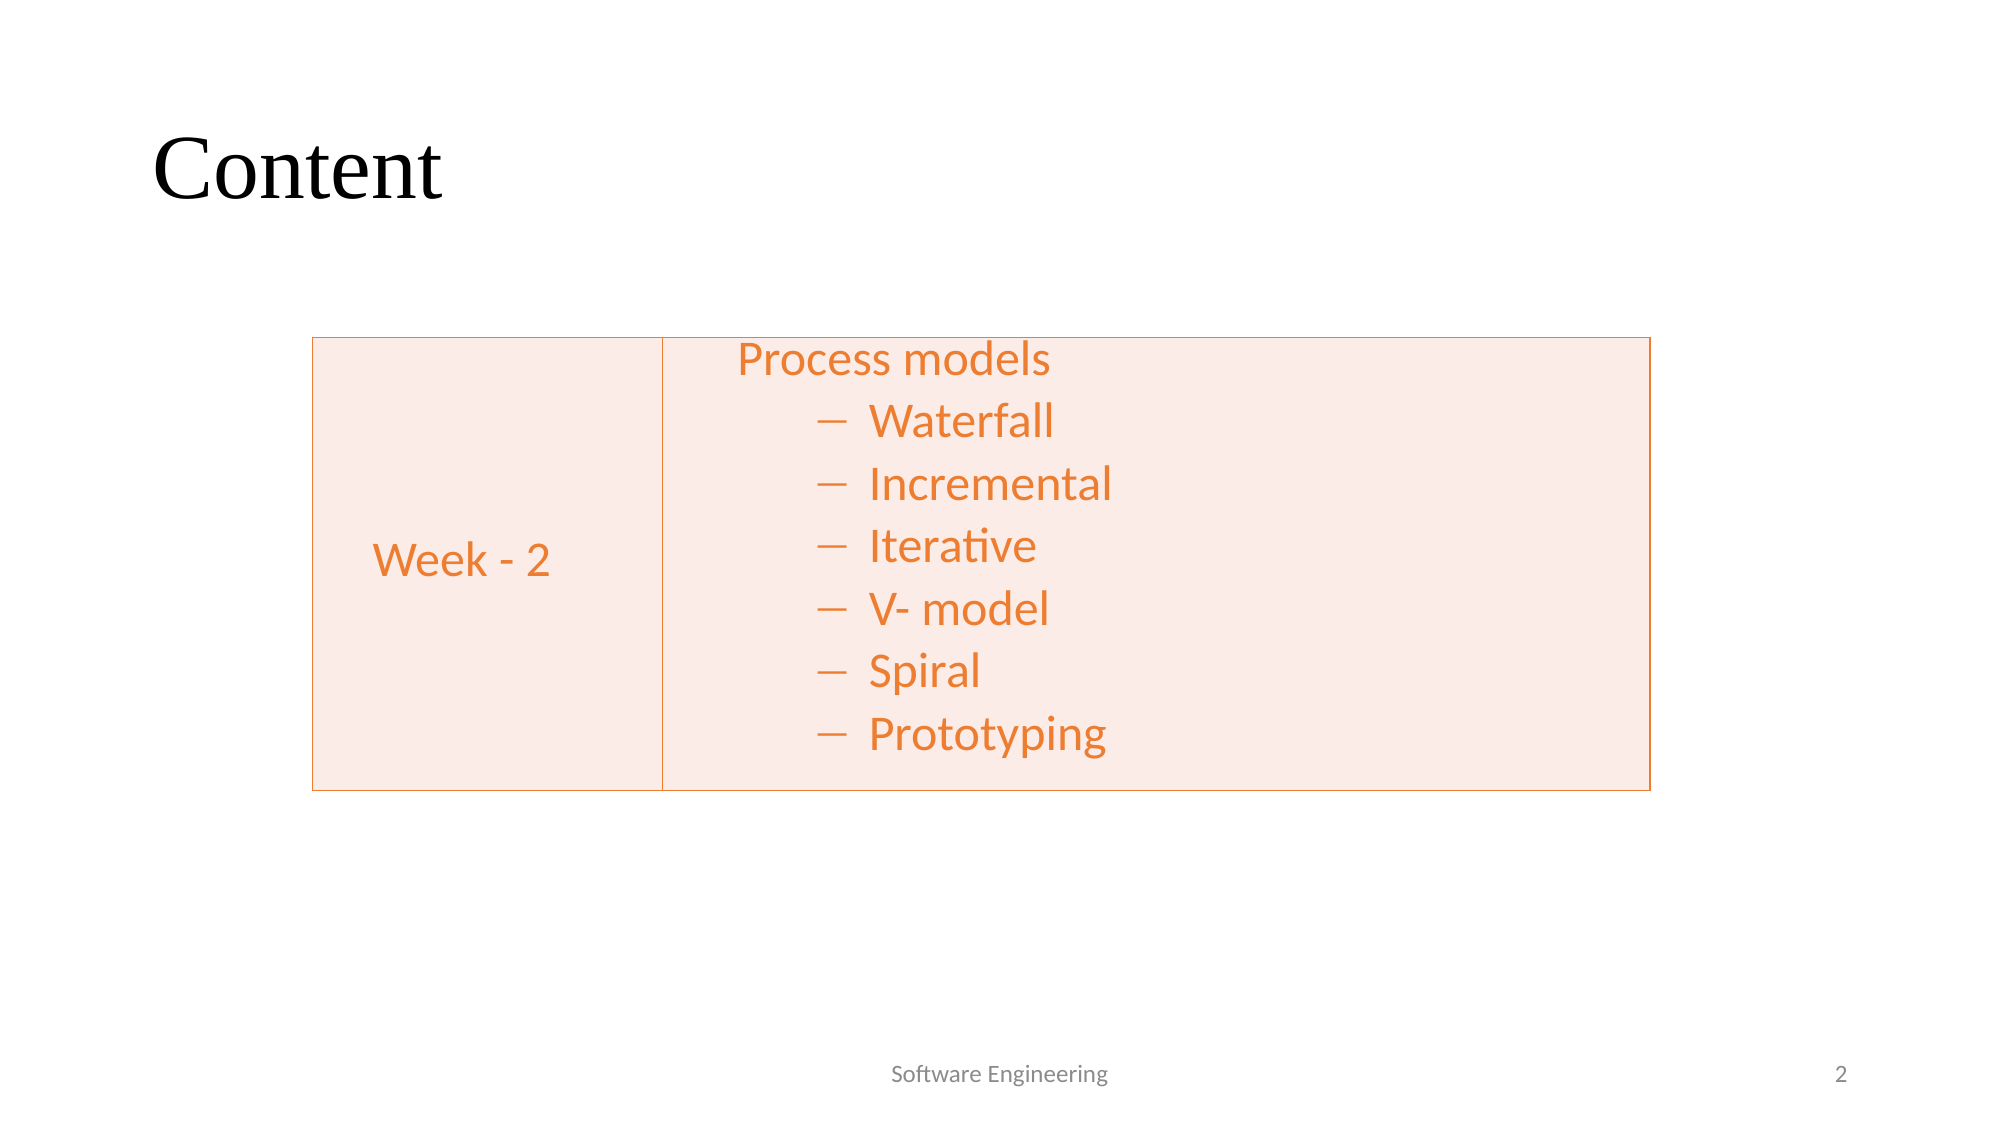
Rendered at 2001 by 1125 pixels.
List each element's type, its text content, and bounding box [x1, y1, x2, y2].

slide_number 2 [1412, 1042, 1863, 1103]
table_header Process models Waterfall Incremental Iterative V- model Spiral Prototyping [663, 338, 1649, 790]
table_header Week - 2 [313, 338, 662, 790]
footer Software Engineering [662, 1042, 1338, 1103]
list Week-01 The nature of software Software application domains Intro. to software engineering Software process framework [137, 299, 1863, 1014]
title Content [137, 59, 1863, 278]
